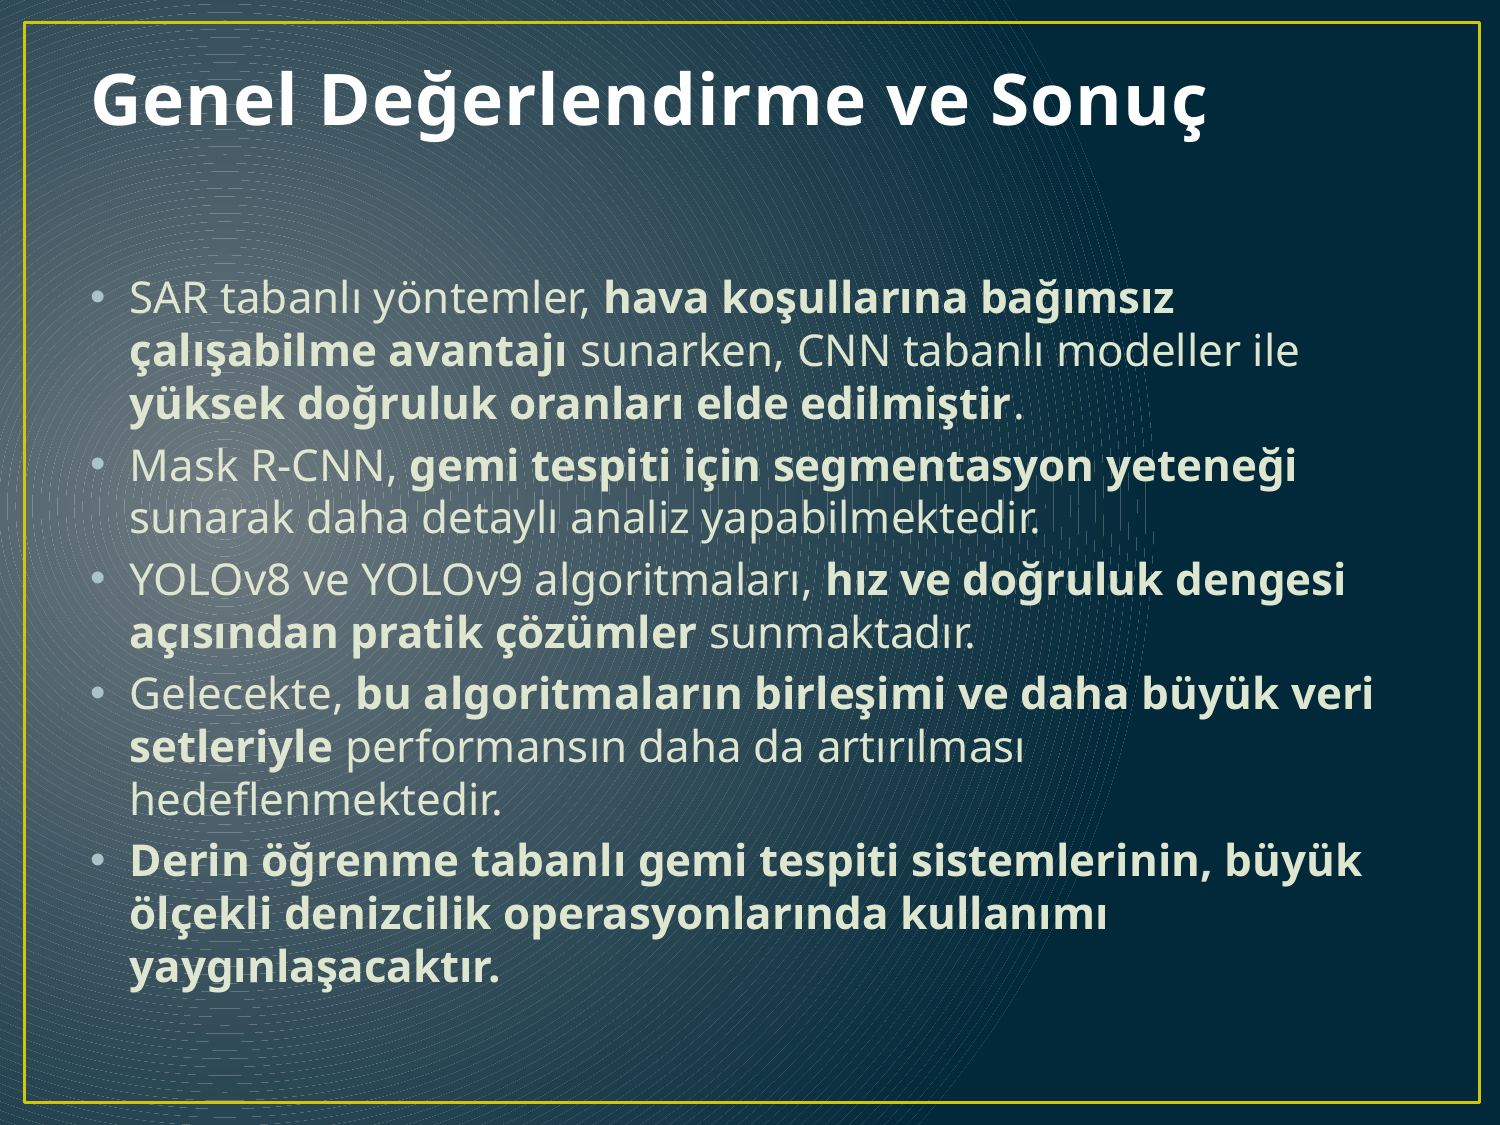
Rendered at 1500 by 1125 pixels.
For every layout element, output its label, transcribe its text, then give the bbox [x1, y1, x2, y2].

list SAR tabanlı yöntemler, hava koşullarına bağımsız çalışabilme avantajı sunarken, CNN tabanlı modeller ile yüksek doğruluk oranları elde edilmiştir. Mask R-CNN, gemi tespiti için segmentasyon yeteneği sunarak daha detaylı analiz yapabilmektedir. YOLOv8 ve YOLOv9 algoritmaları, hız ve doğruluk dengesi açısından pratik çözümler sunmaktadır. Gelecekte, bu algoritmaların birleşimi ve daha büyük veri setleriyle performansın daha da artırılması hedeflenmektedir. Derin öğrenme tabanlı gemi tespiti sistemlerinin, büyük ölçekli denizcilik operasyonlarında kullanımı yaygınlaşacaktır. [75, 262, 1425, 1005]
title Genel Değerlendirme ve Sonuç [75, 45, 1425, 233]
